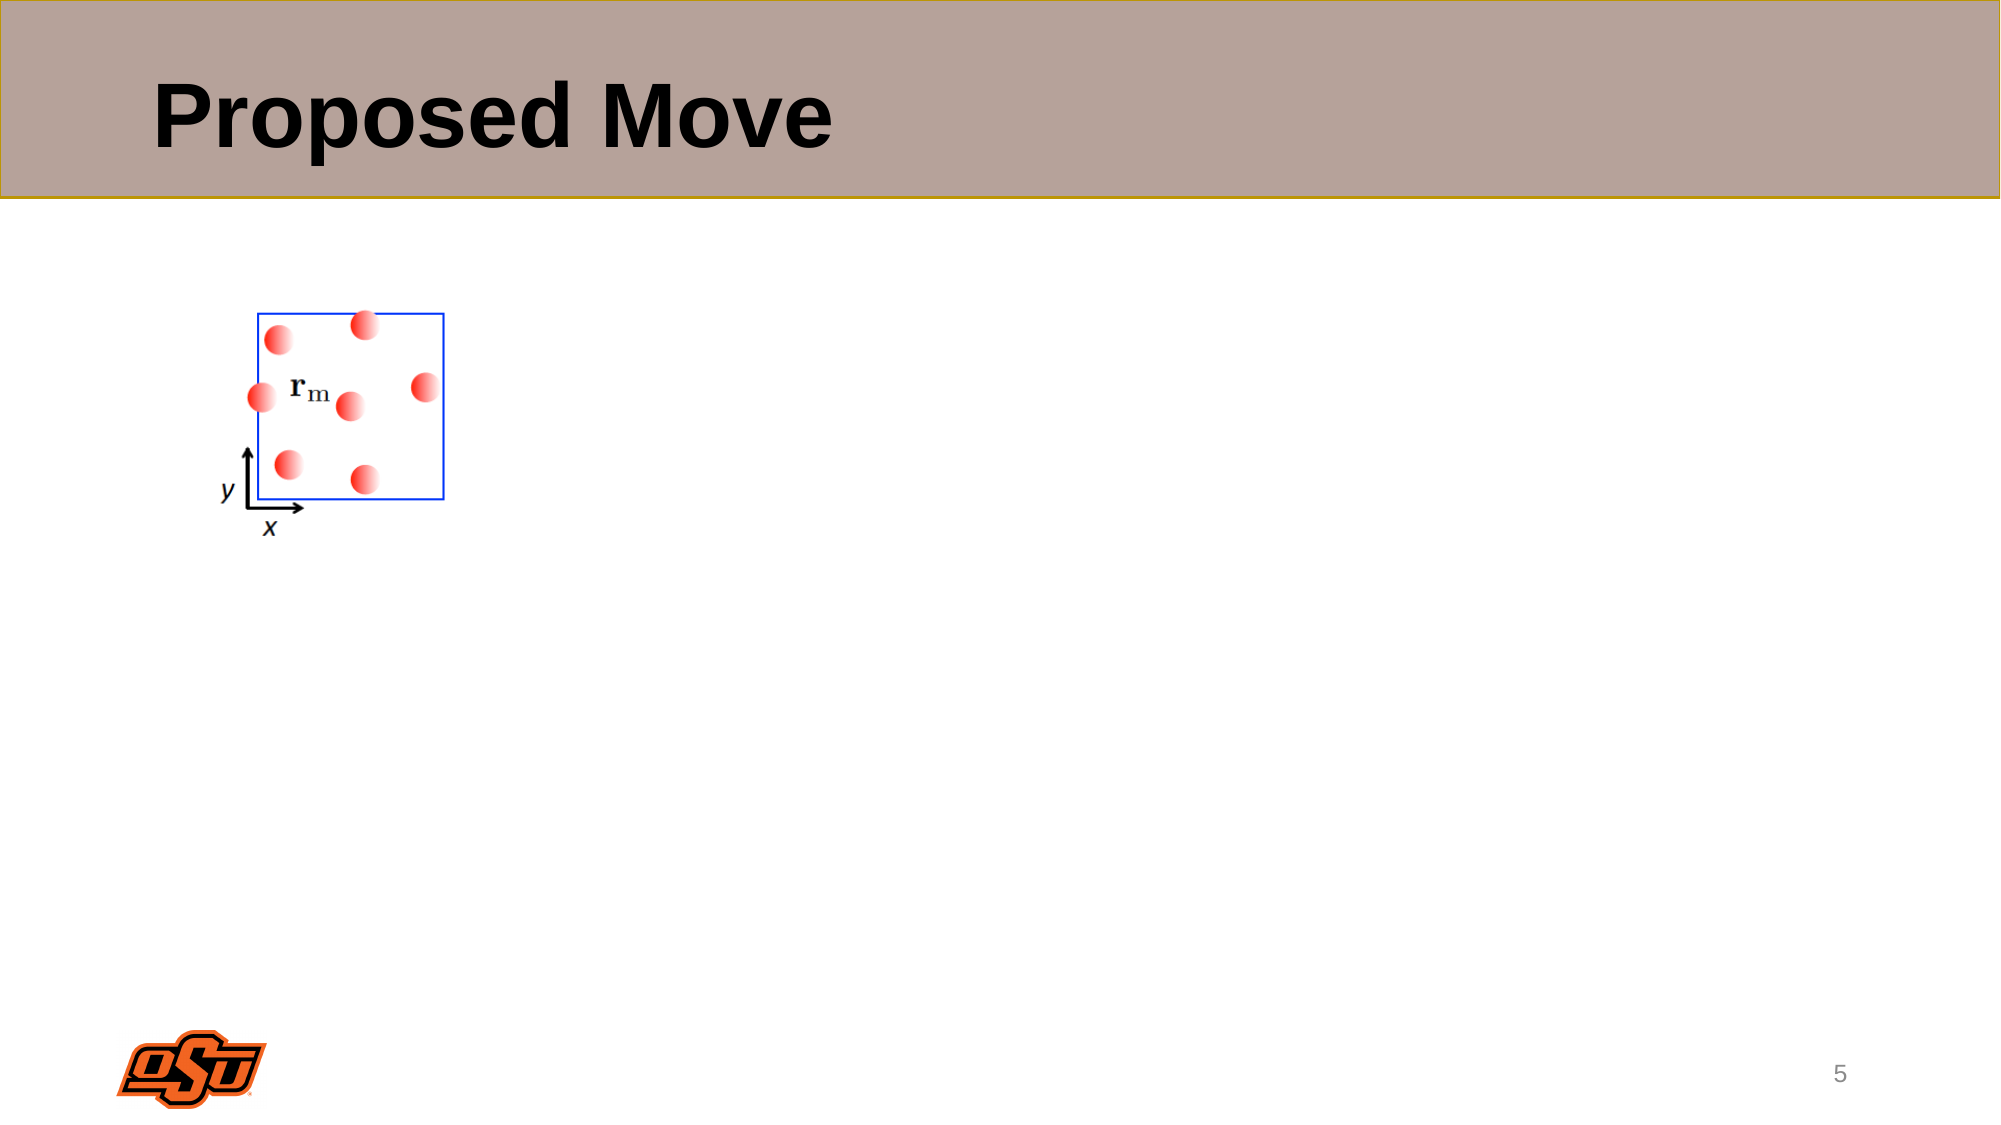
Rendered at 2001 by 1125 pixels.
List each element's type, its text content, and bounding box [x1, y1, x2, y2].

picture [206, 295, 480, 540]
picture [116, 1030, 267, 1109]
title Proposed Move [137, 59, 1863, 177]
slide_number 5 [1412, 1042, 1863, 1103]
